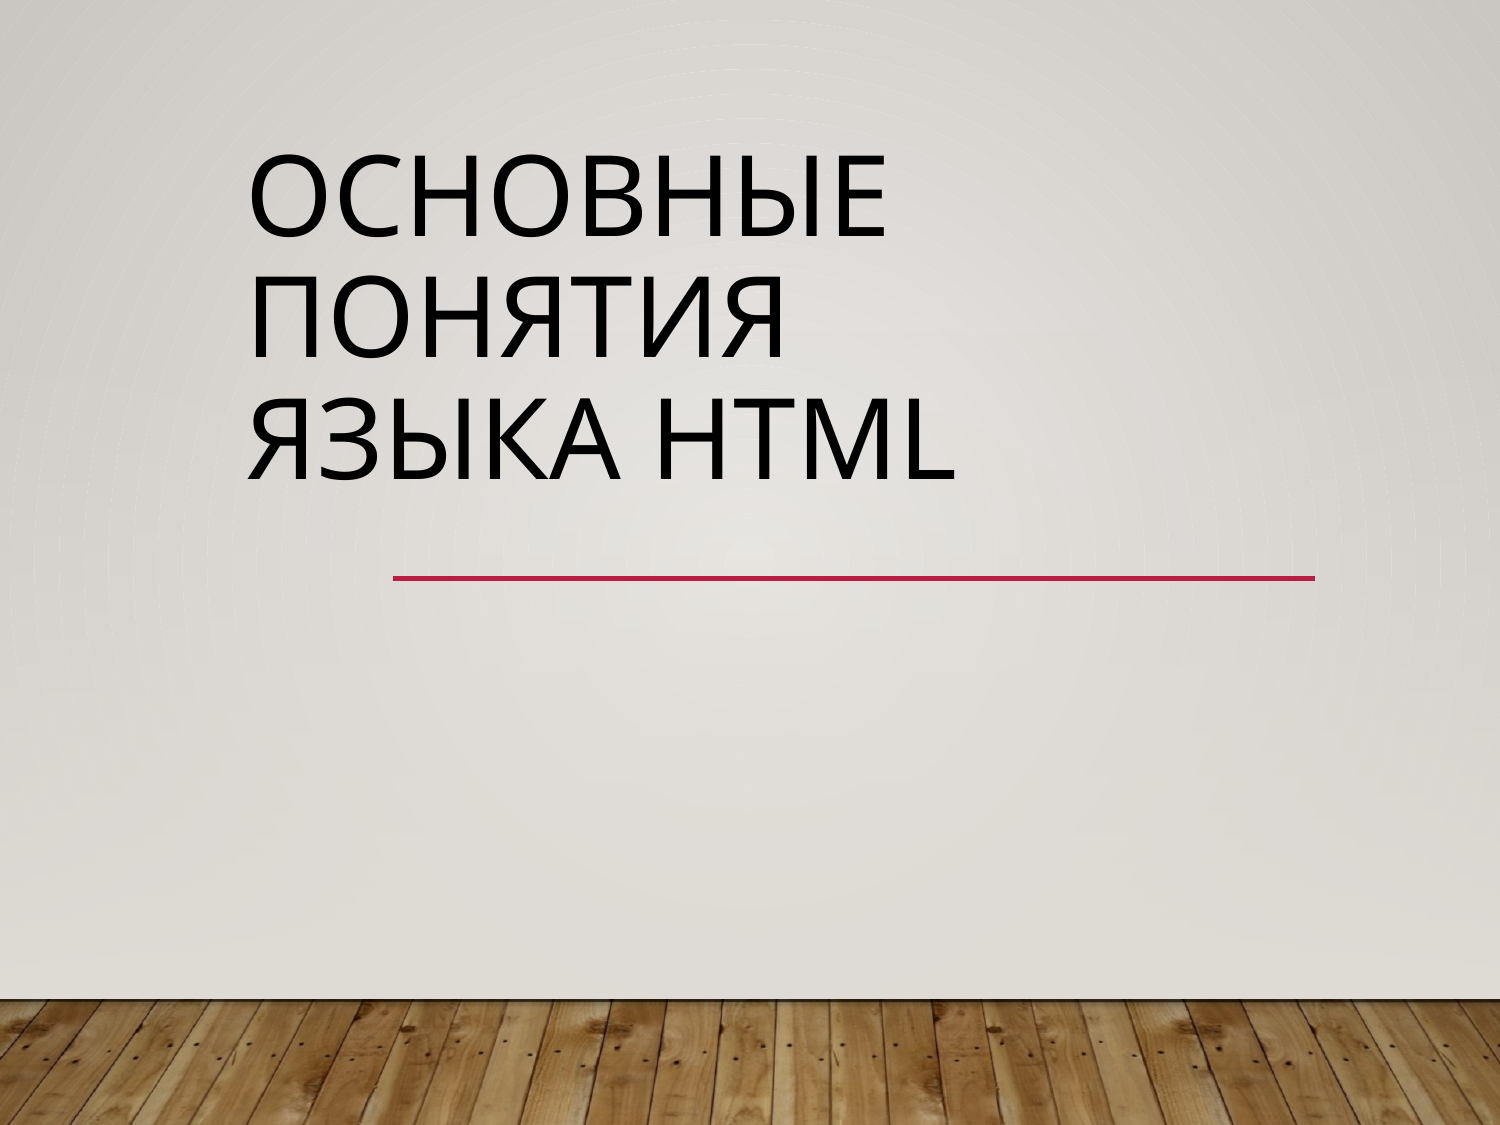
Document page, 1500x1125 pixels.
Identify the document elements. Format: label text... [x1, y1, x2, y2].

picture [0, 999, 1500, 1125]
title Основные понятия языка HTML [230, 81, 1331, 504]
